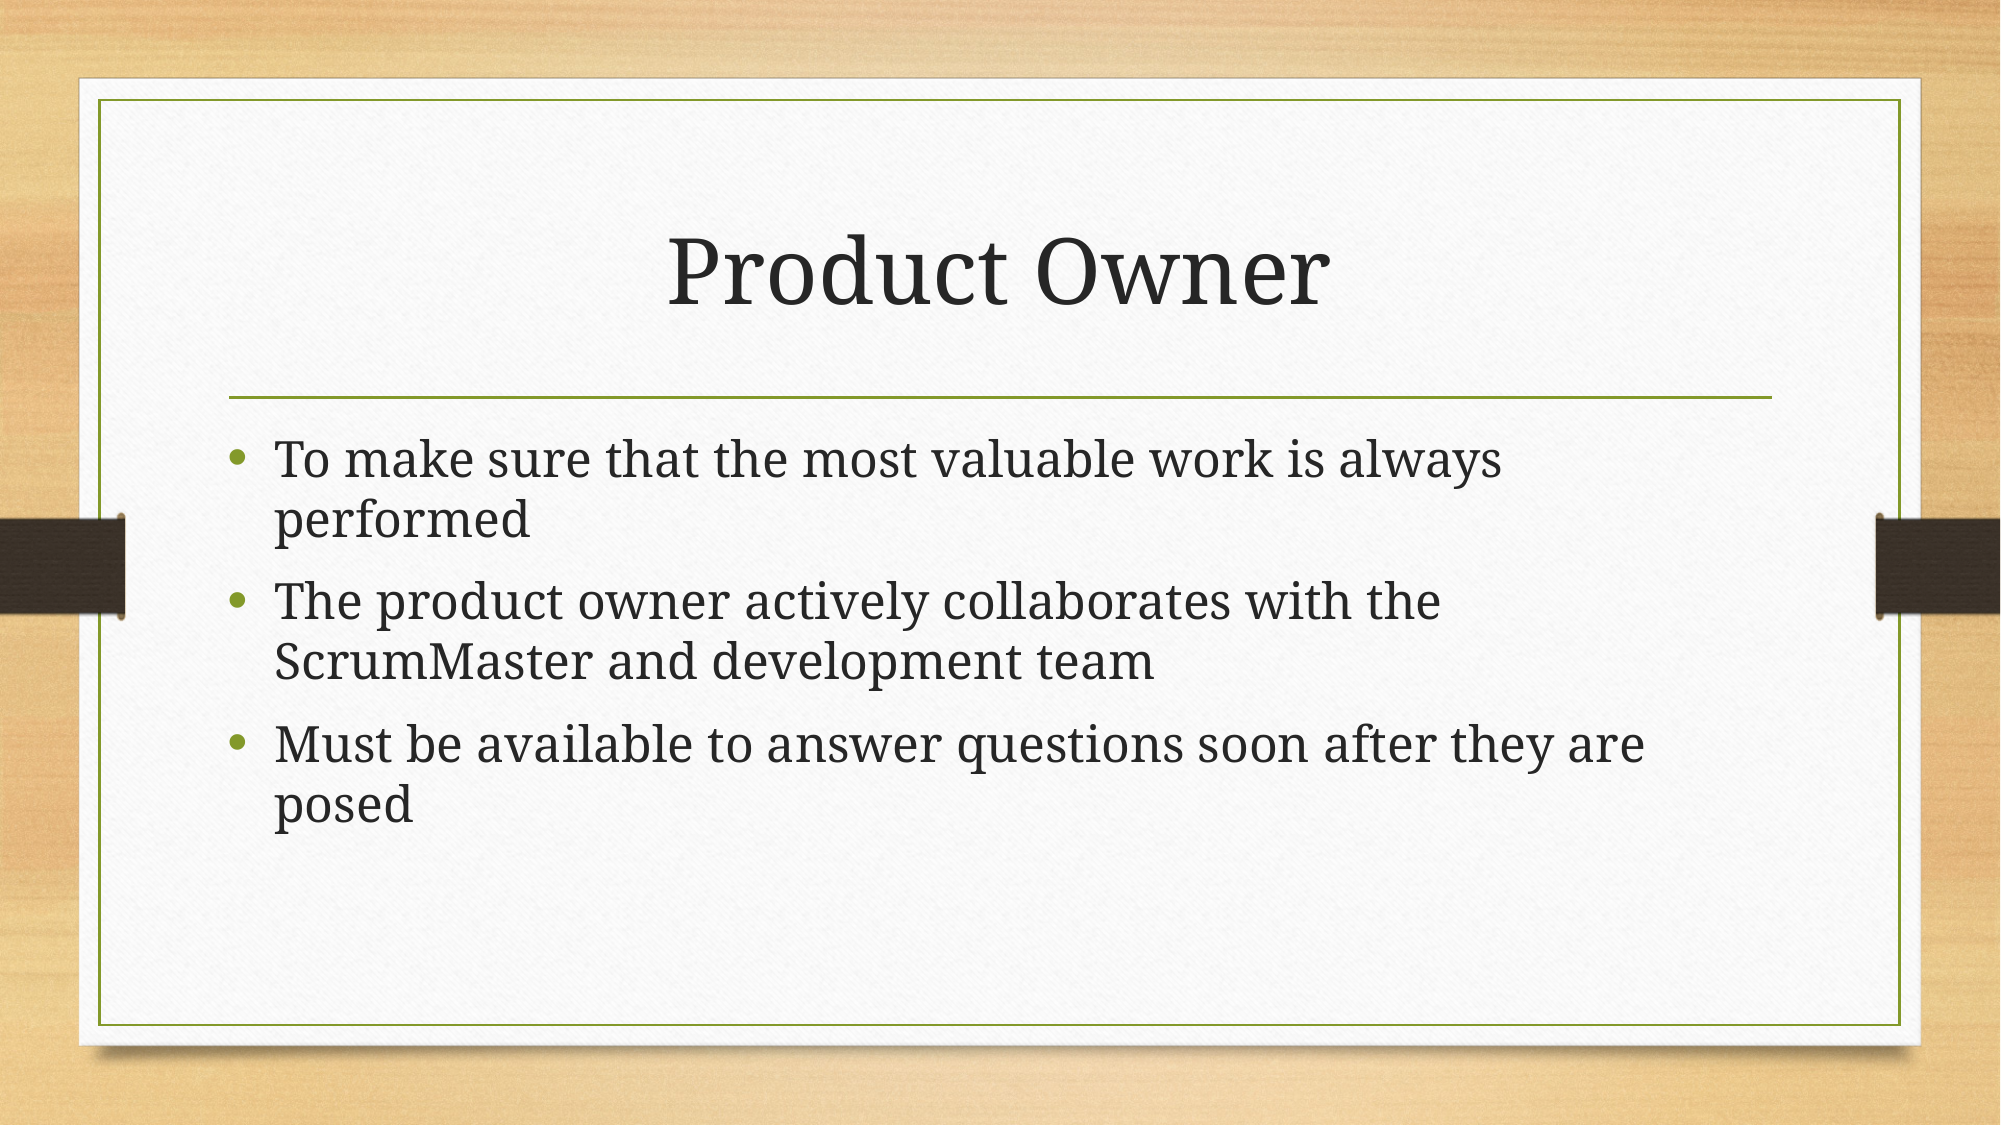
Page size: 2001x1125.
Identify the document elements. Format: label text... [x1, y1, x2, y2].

list To make sure that the most valuable work is always performed The product owner actively collaborates with the ScrumMaster and development team Must be available to answer questions soon after they are posed [212, 419, 1788, 964]
title Product Owner [212, 161, 1788, 375]
picture [0, 0, 2001, 1125]
